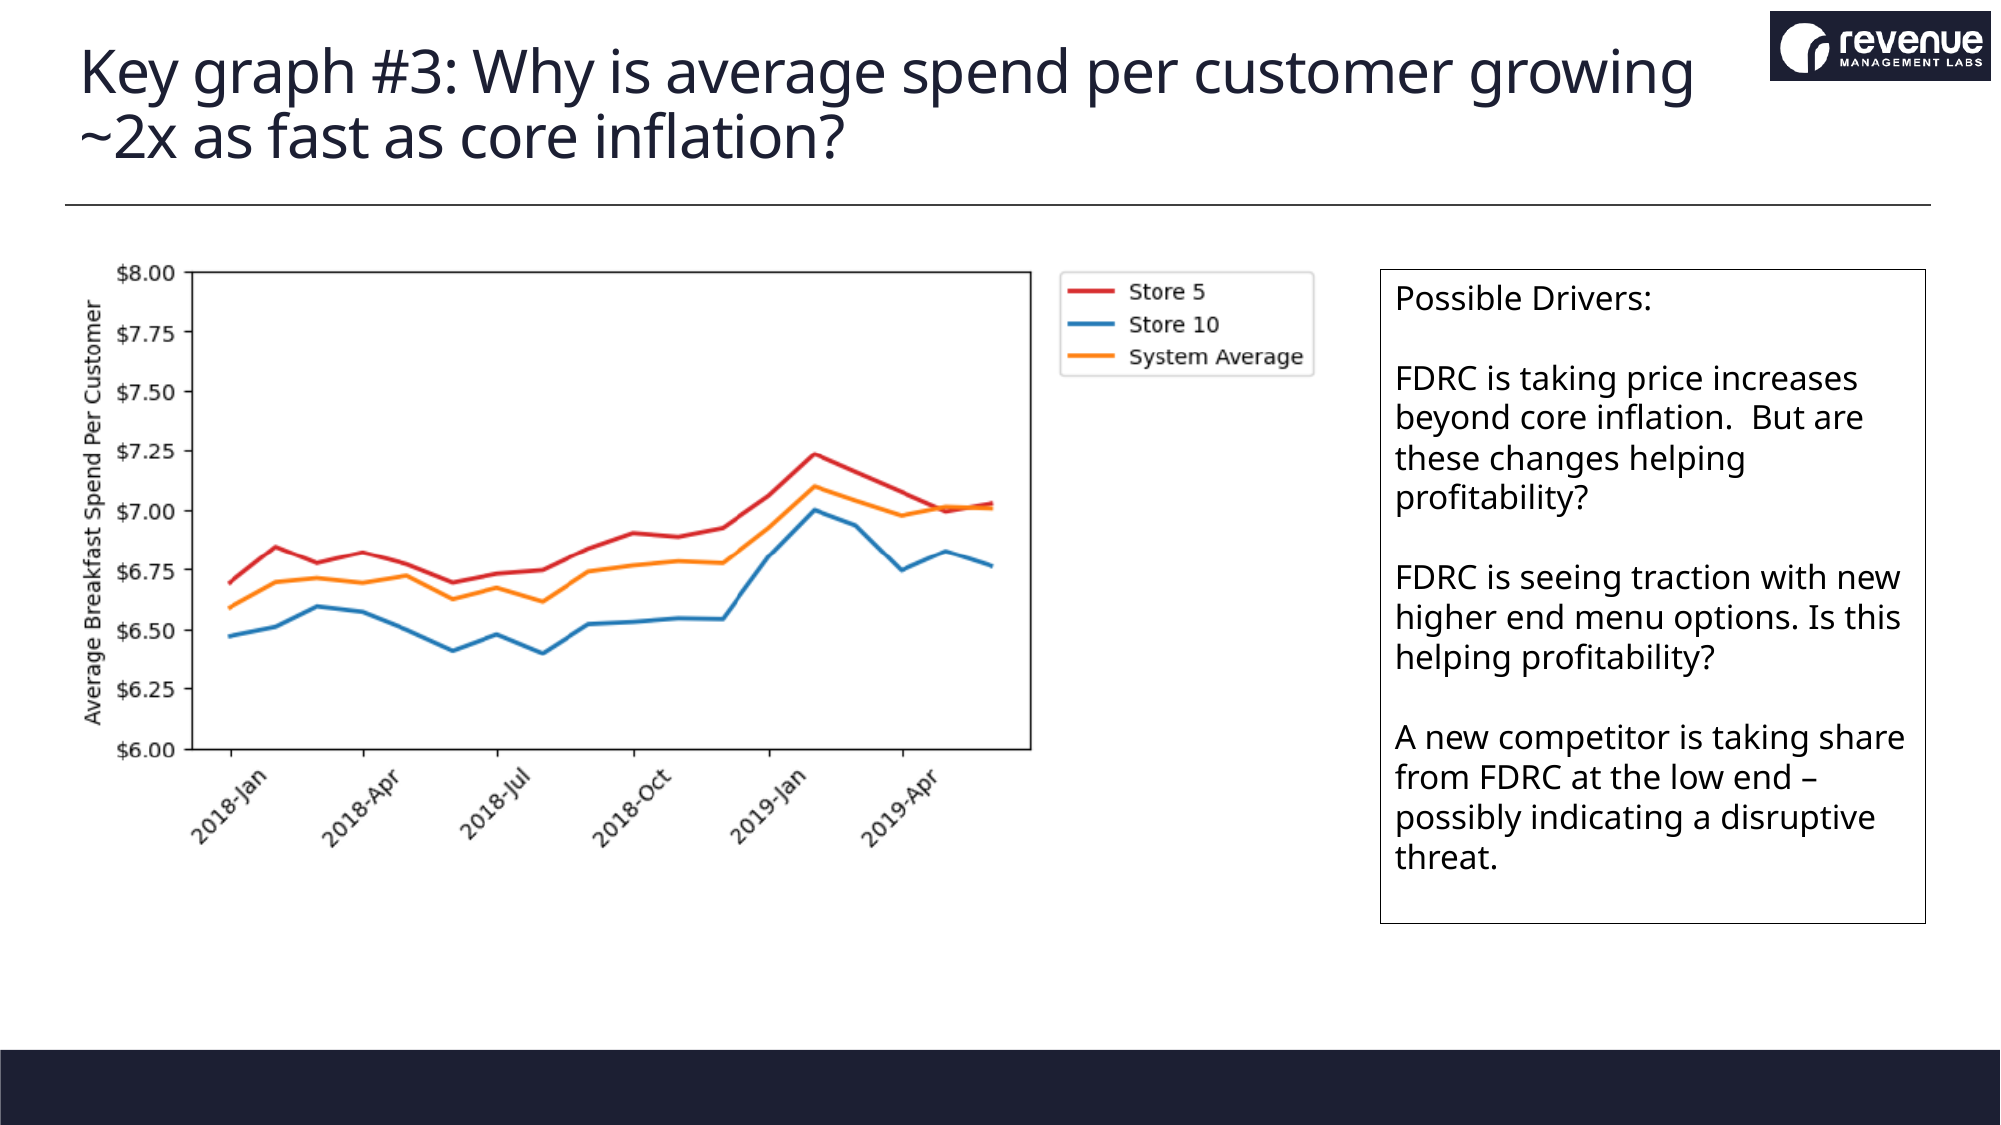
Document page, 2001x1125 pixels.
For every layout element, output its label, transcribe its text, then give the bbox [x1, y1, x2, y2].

text_box Possible Drivers: FDRC is taking price increases beyond core inflation. But are these changes helping profitability? FDRC is seeing traction with new higher end menu options. Is this helping profitability? A new competitor is taking share from FDRC at the low end – possibly indicating a disruptive threat. [1380, 269, 1926, 924]
title Key graph #3: Why is average spend per customer growing ~2x as fast as core inflation? [64, 26, 1760, 180]
picture [1770, 11, 1991, 81]
picture [64, 252, 1327, 858]
